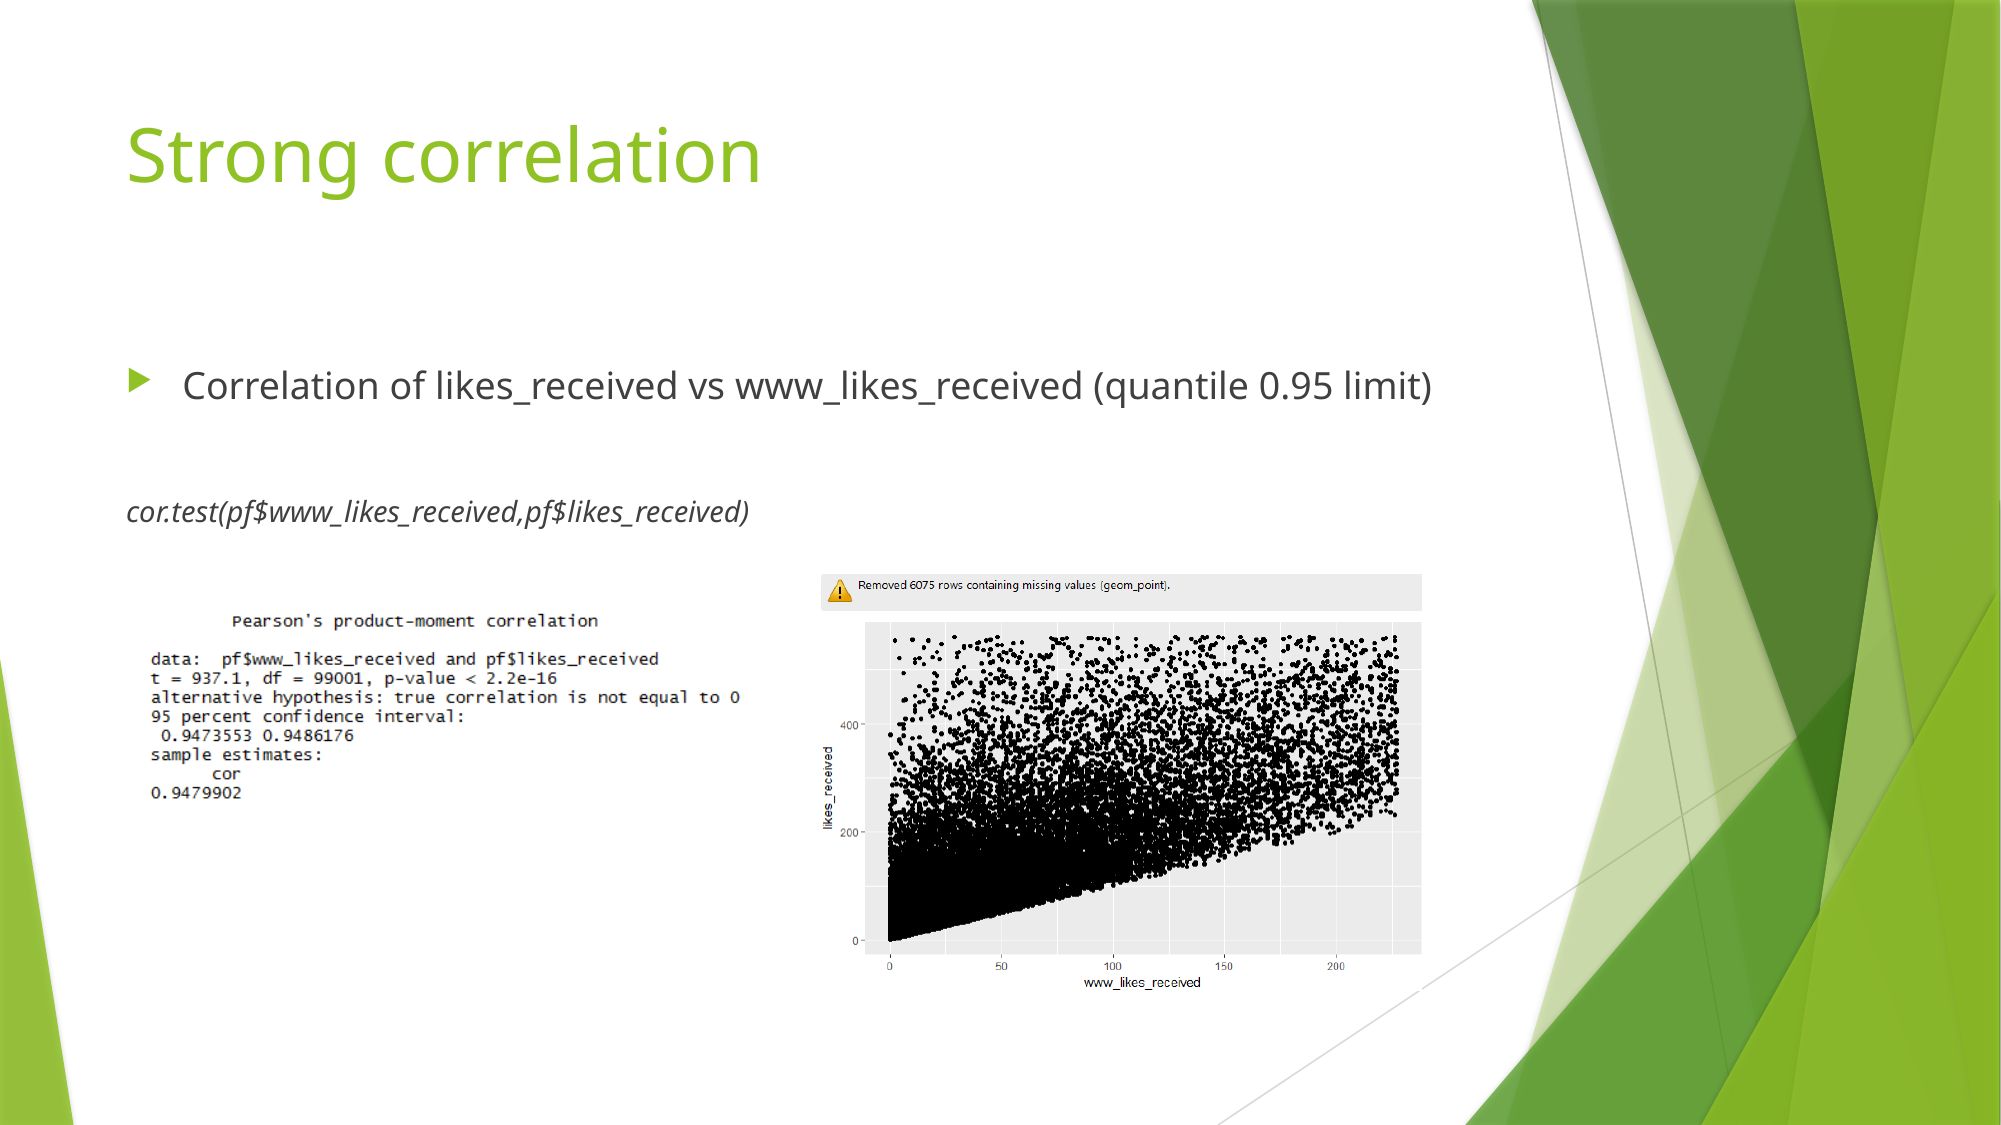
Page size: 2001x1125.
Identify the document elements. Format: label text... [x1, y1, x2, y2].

title Strong correlation [111, 99, 1522, 317]
list Correlation of likes_received vs www_likes_received (quantile 0.95 limit) cor.test(pf$www_likes_received,pf$likes_received) [111, 354, 1522, 992]
picture [142, 572, 791, 811]
picture [815, 572, 1423, 992]
